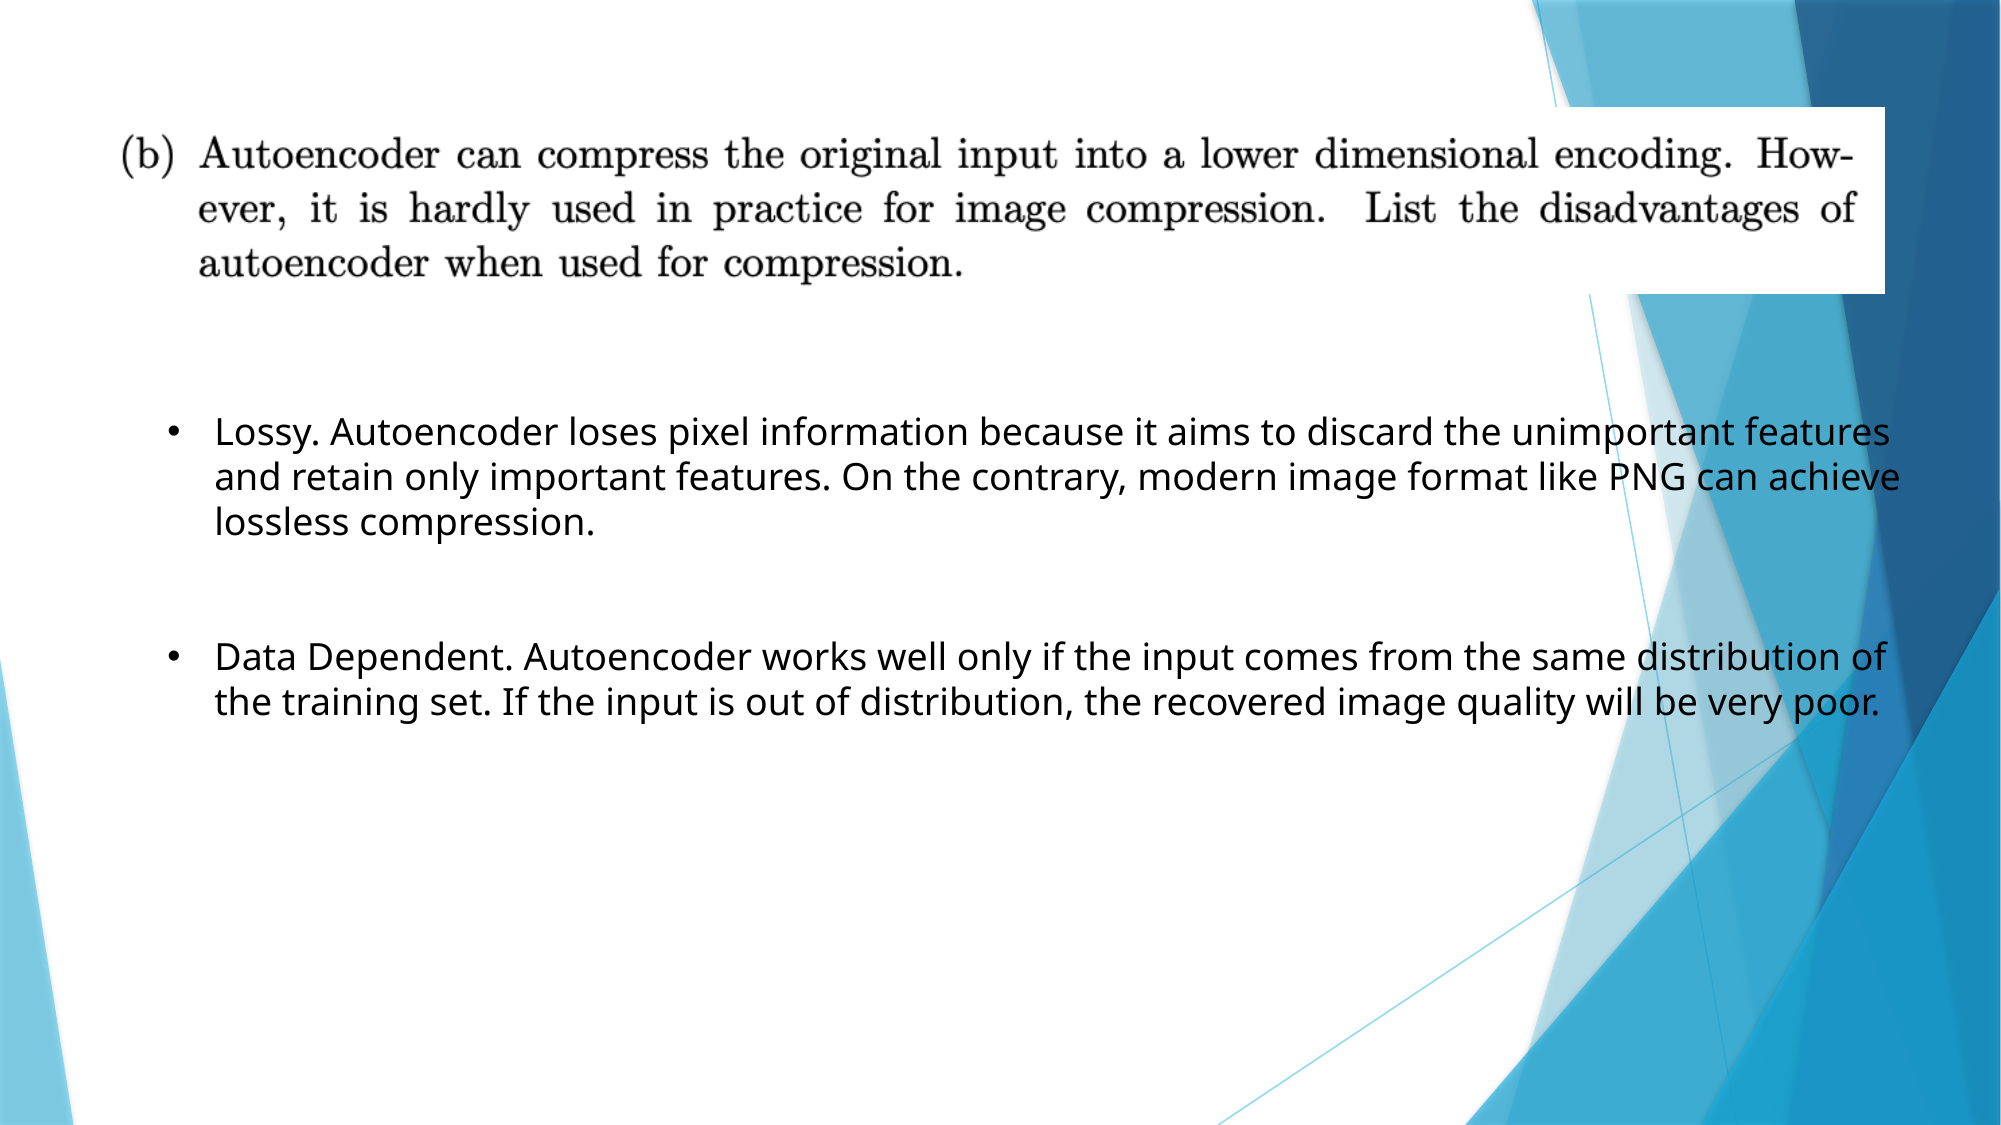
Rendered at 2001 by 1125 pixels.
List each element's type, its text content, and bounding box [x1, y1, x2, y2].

text_box Lossy. Autoencoder loses pixel information because it aims to discard the unimportant features and retain only important features. On the contrary, modern image format like PNG can achieve lossless compression. Data Dependent. Autoencoder works well only if the input comes from the same distribution of the training set. If the input is out of distribution, the recovered image quality will be very poor. [152, 400, 1938, 776]
picture [115, 107, 1885, 294]
